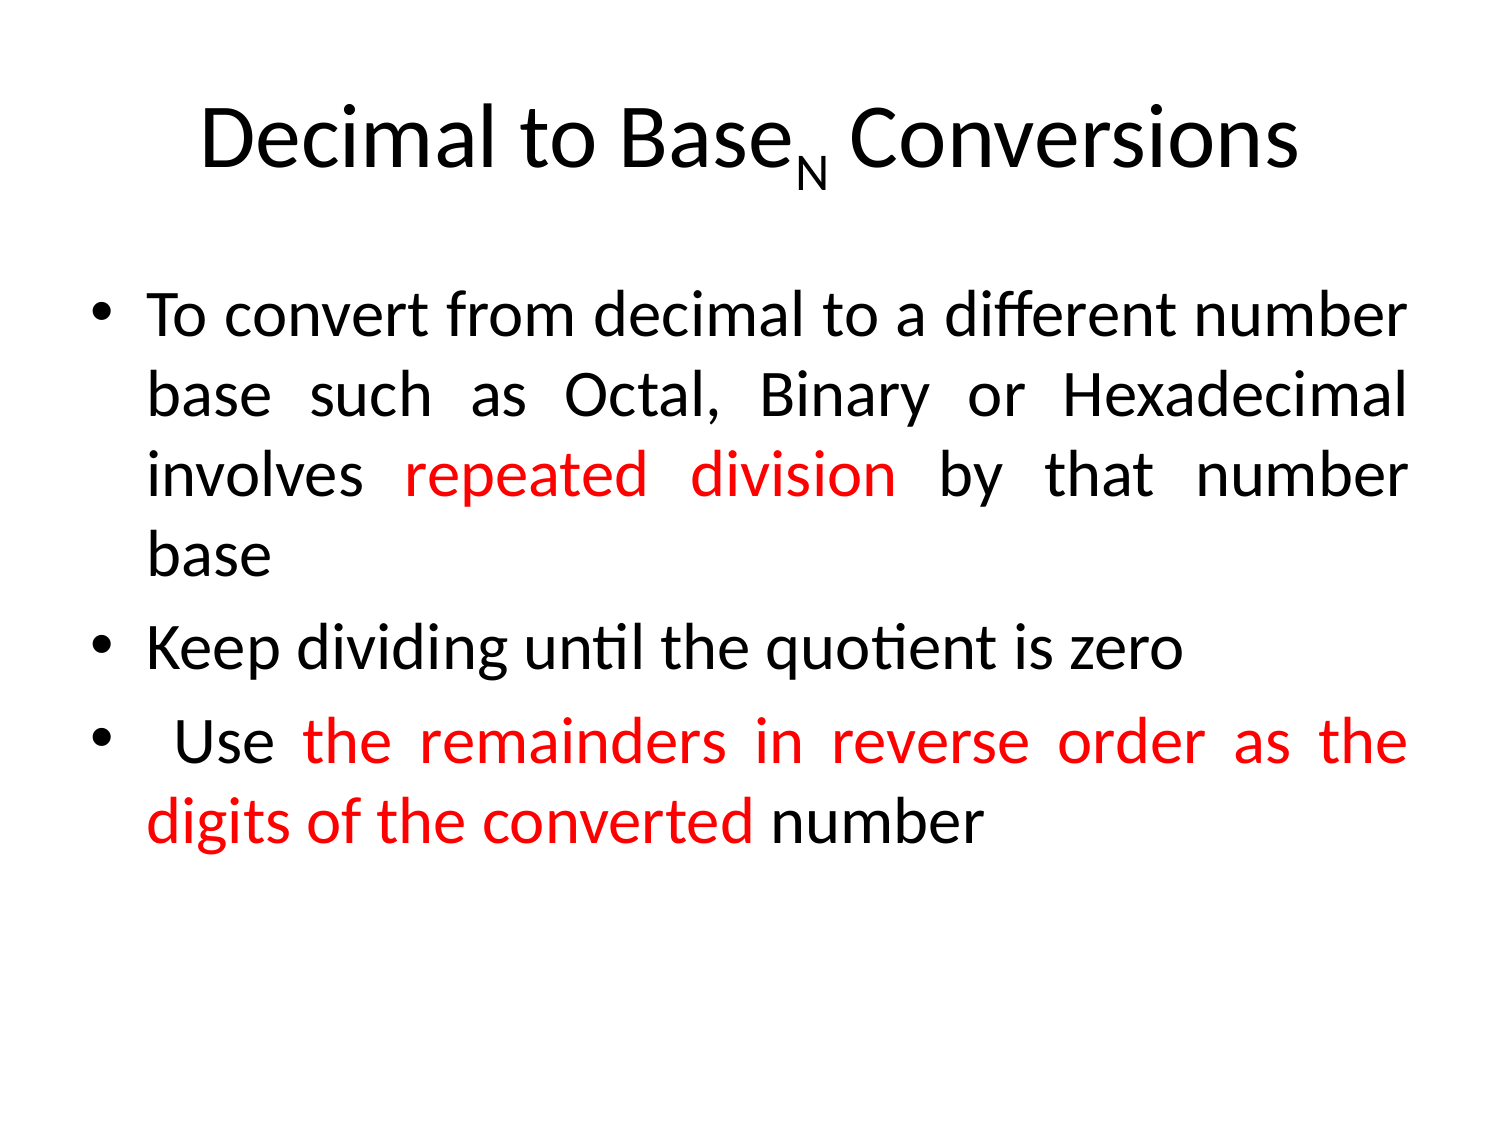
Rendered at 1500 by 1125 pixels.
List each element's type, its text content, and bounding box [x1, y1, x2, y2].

title Decimal to BaseN Conversions [75, 45, 1425, 233]
list To convert from decimal to a different number base such as Octal, Binary or Hexadecimal involves repeated division by that number base Keep dividing until the quotient is zero Use the remainders in reverse order as the digits of the converted number [75, 262, 1425, 1005]
